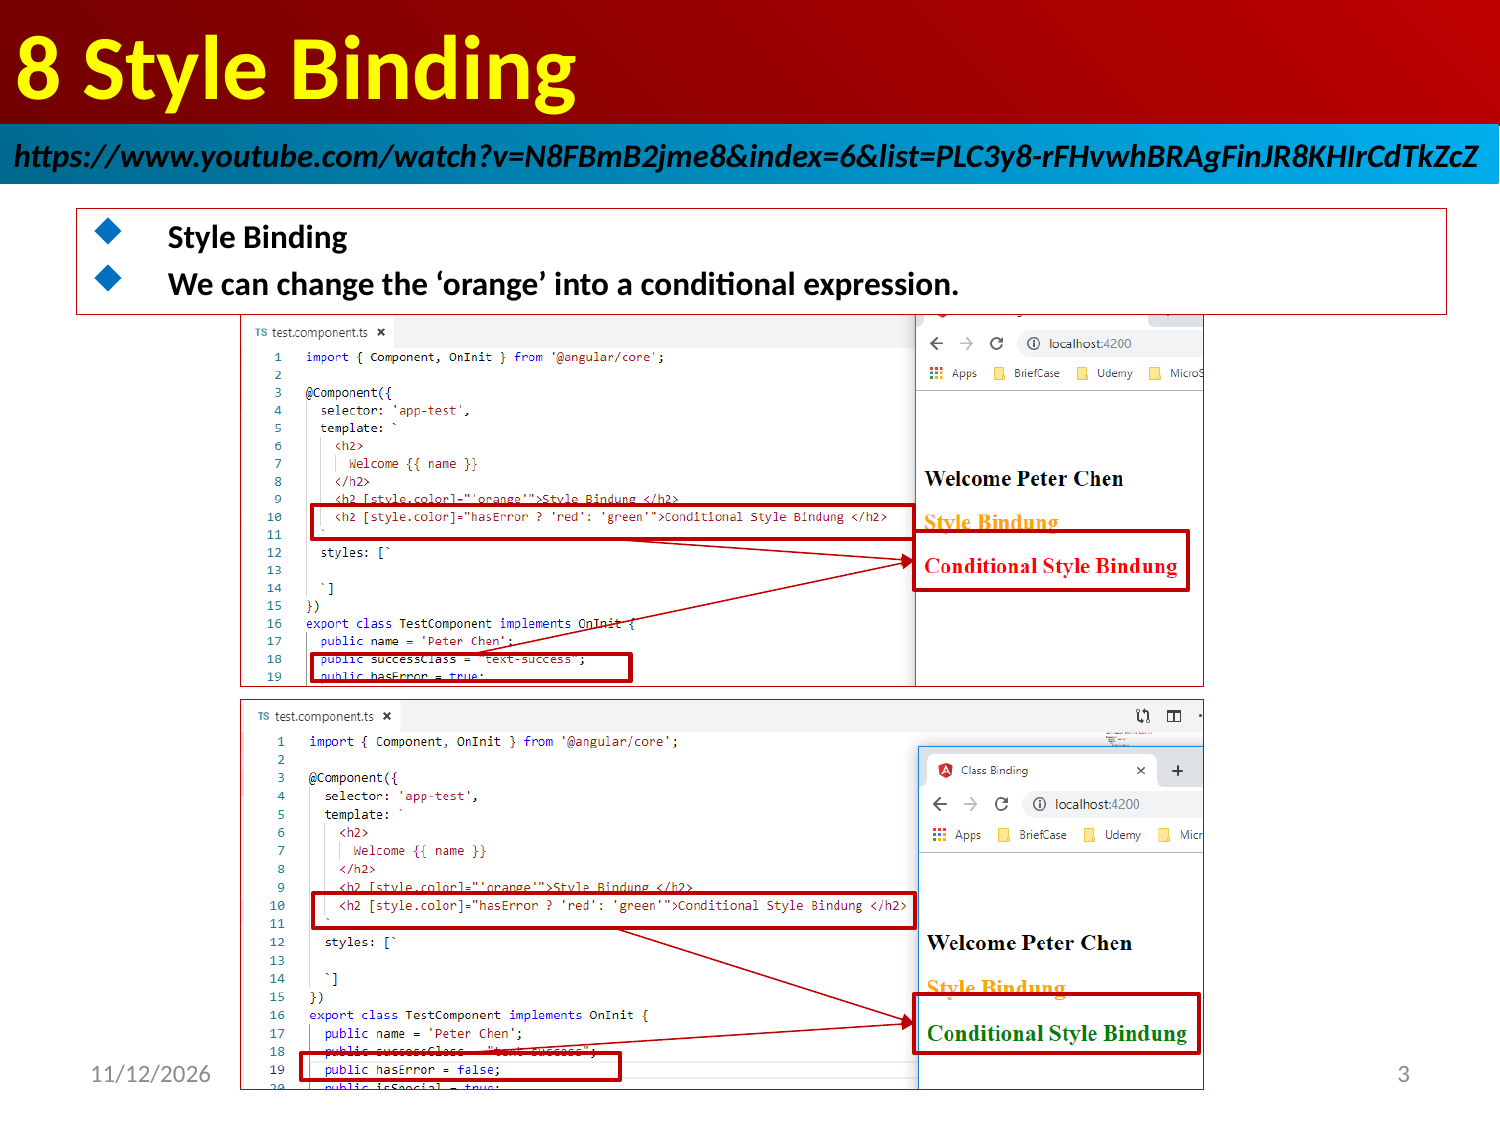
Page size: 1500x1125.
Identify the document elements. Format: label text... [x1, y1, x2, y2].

subtitle Style Binding We can change the ‘orange’ into a conditional expression. [76, 208, 1447, 315]
slide_number 3 [1074, 1042, 1425, 1103]
picture [240, 314, 1204, 687]
text_box https://www.youtube.com/watch?v=N8FBmB2jme8&index=6&list=PLC3y8-rFHvwhBRAgFinJR8KHIrCdTkZcZ [0, 124, 1499, 184]
title 8 Style Binding [0, 0, 1500, 126]
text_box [460, 1022, 915, 1053]
picture [240, 699, 1204, 1090]
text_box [470, 560, 915, 655]
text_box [613, 927, 915, 1022]
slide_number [75, 1042, 425, 1103]
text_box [612, 539, 915, 559]
